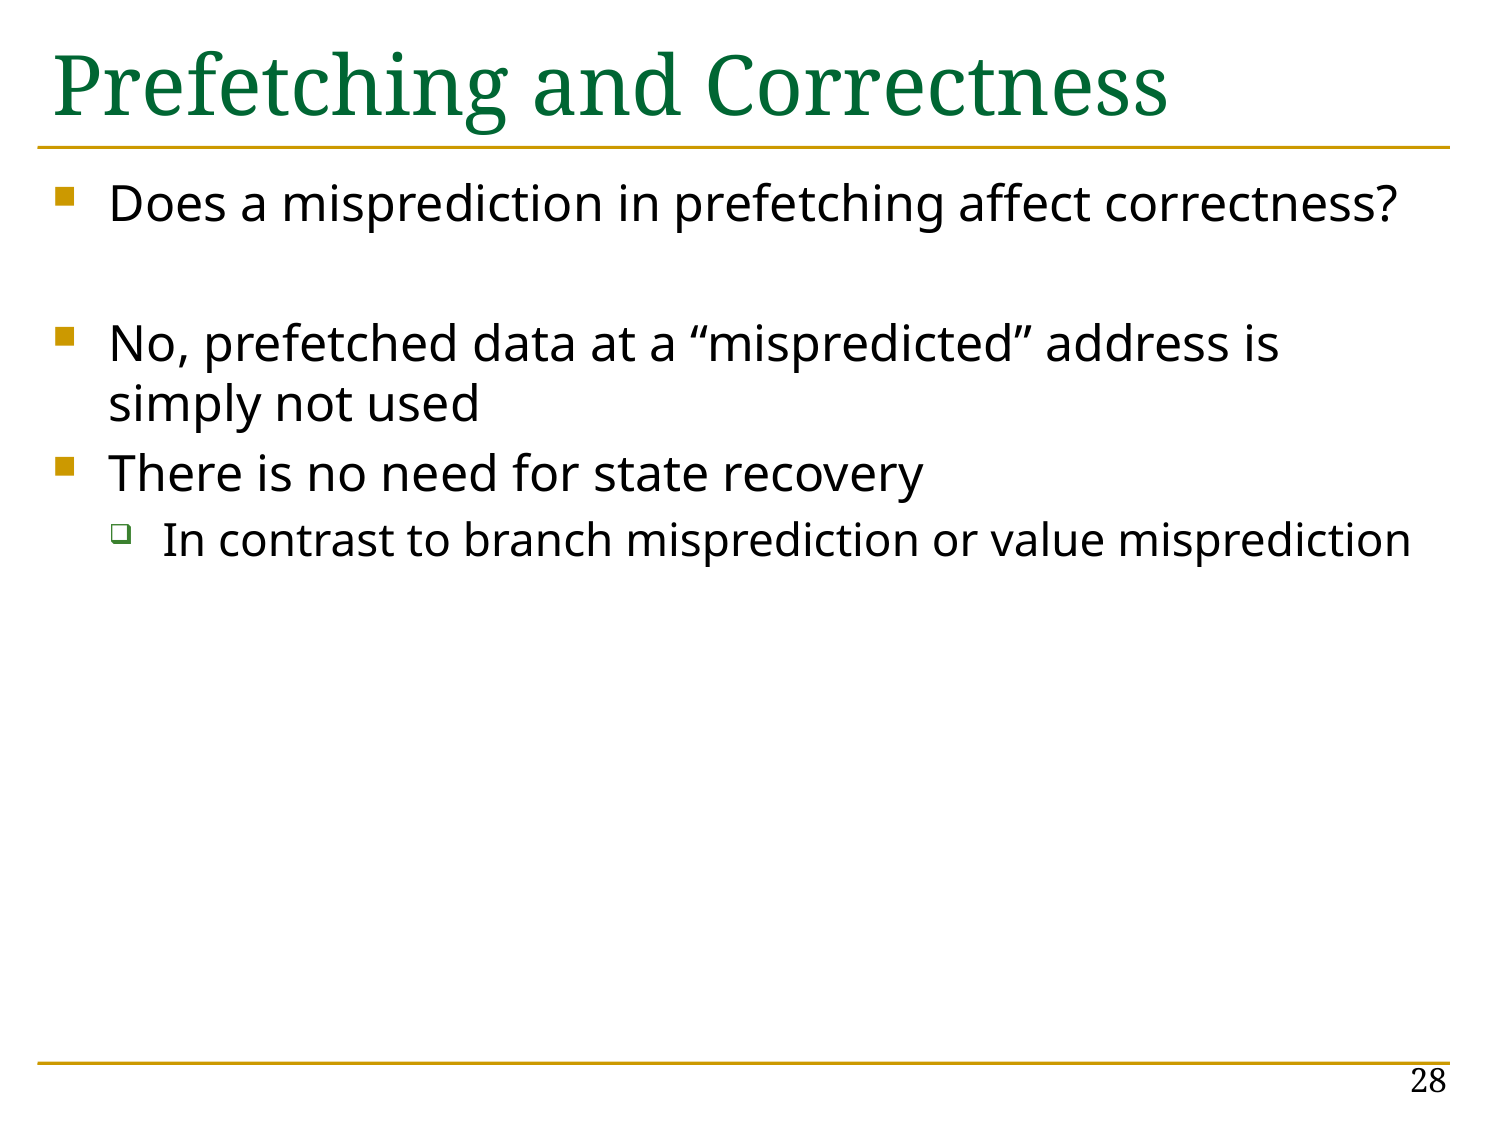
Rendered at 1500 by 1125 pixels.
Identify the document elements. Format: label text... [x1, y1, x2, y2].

title Prefetching and Correctness [37, 24, 1450, 163]
list Does a misprediction in prefetching affect correctness? No, prefetched data at a “mispredicted” address is simply not used There is no need for state recovery In contrast to branch misprediction or value misprediction [37, 163, 1450, 1016]
slide_number 28 [1111, 1036, 1462, 1112]
